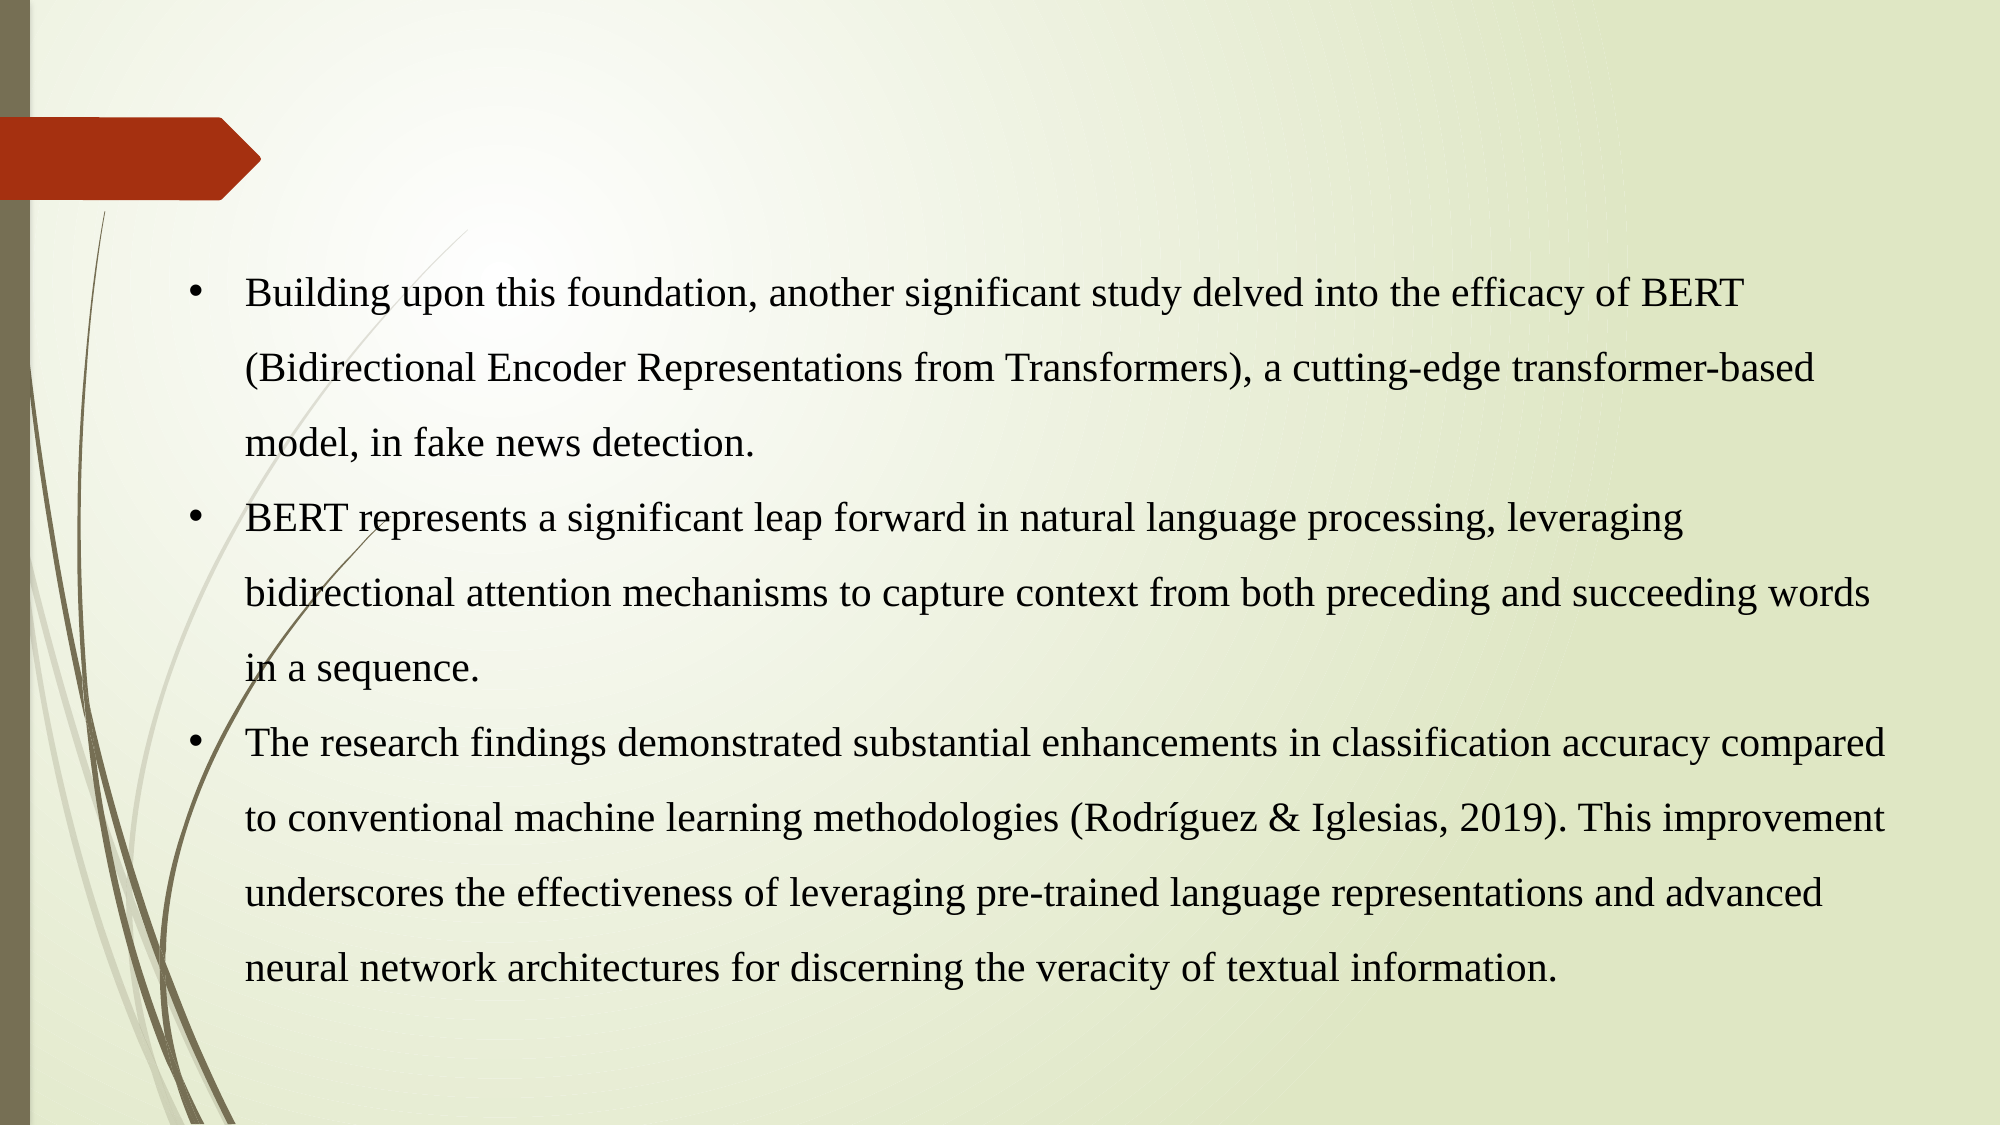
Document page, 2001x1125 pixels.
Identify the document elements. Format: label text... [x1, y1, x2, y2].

text_box Building upon this foundation, another significant study delved into the efficacy of BERT (Bidirectional Encoder Representations from Transformers), a cutting-edge transformer-based model, in fake news detection. BERT represents a significant leap forward in natural language processing, leveraging bidirectional attention mechanisms to capture context from both preceding and succeeding words in a sequence. The research findings demonstrated substantial enhancements in classification accuracy compared to conventional machine learning methodologies (Rodríguez & Iglesias, 2019). This improvement underscores the effectiveness of leveraging pre-trained language representations and advanced neural network architectures for discerning the veracity of textual information. [173, 232, 1915, 1043]
